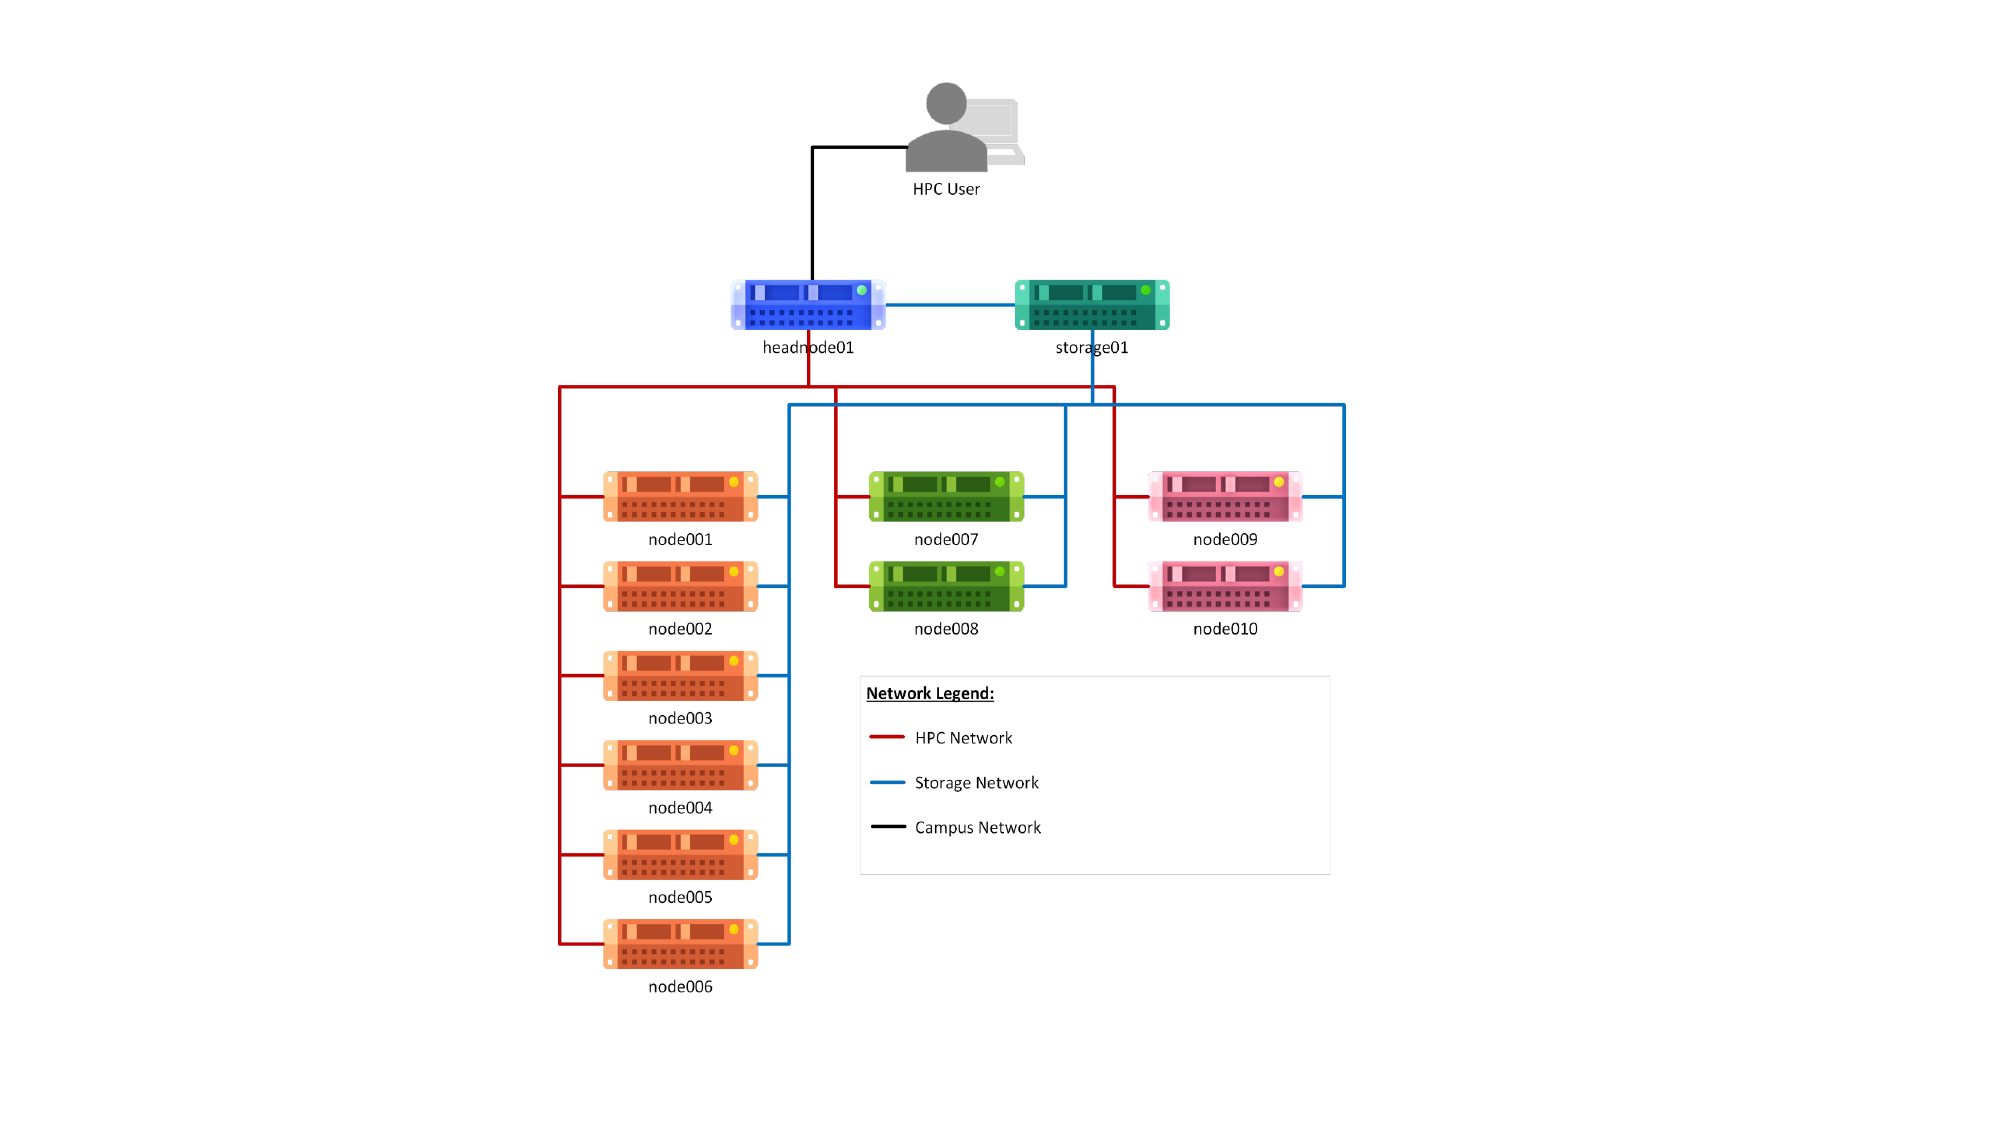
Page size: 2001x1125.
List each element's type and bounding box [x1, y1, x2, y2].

list [550, 74, 1353, 1014]
